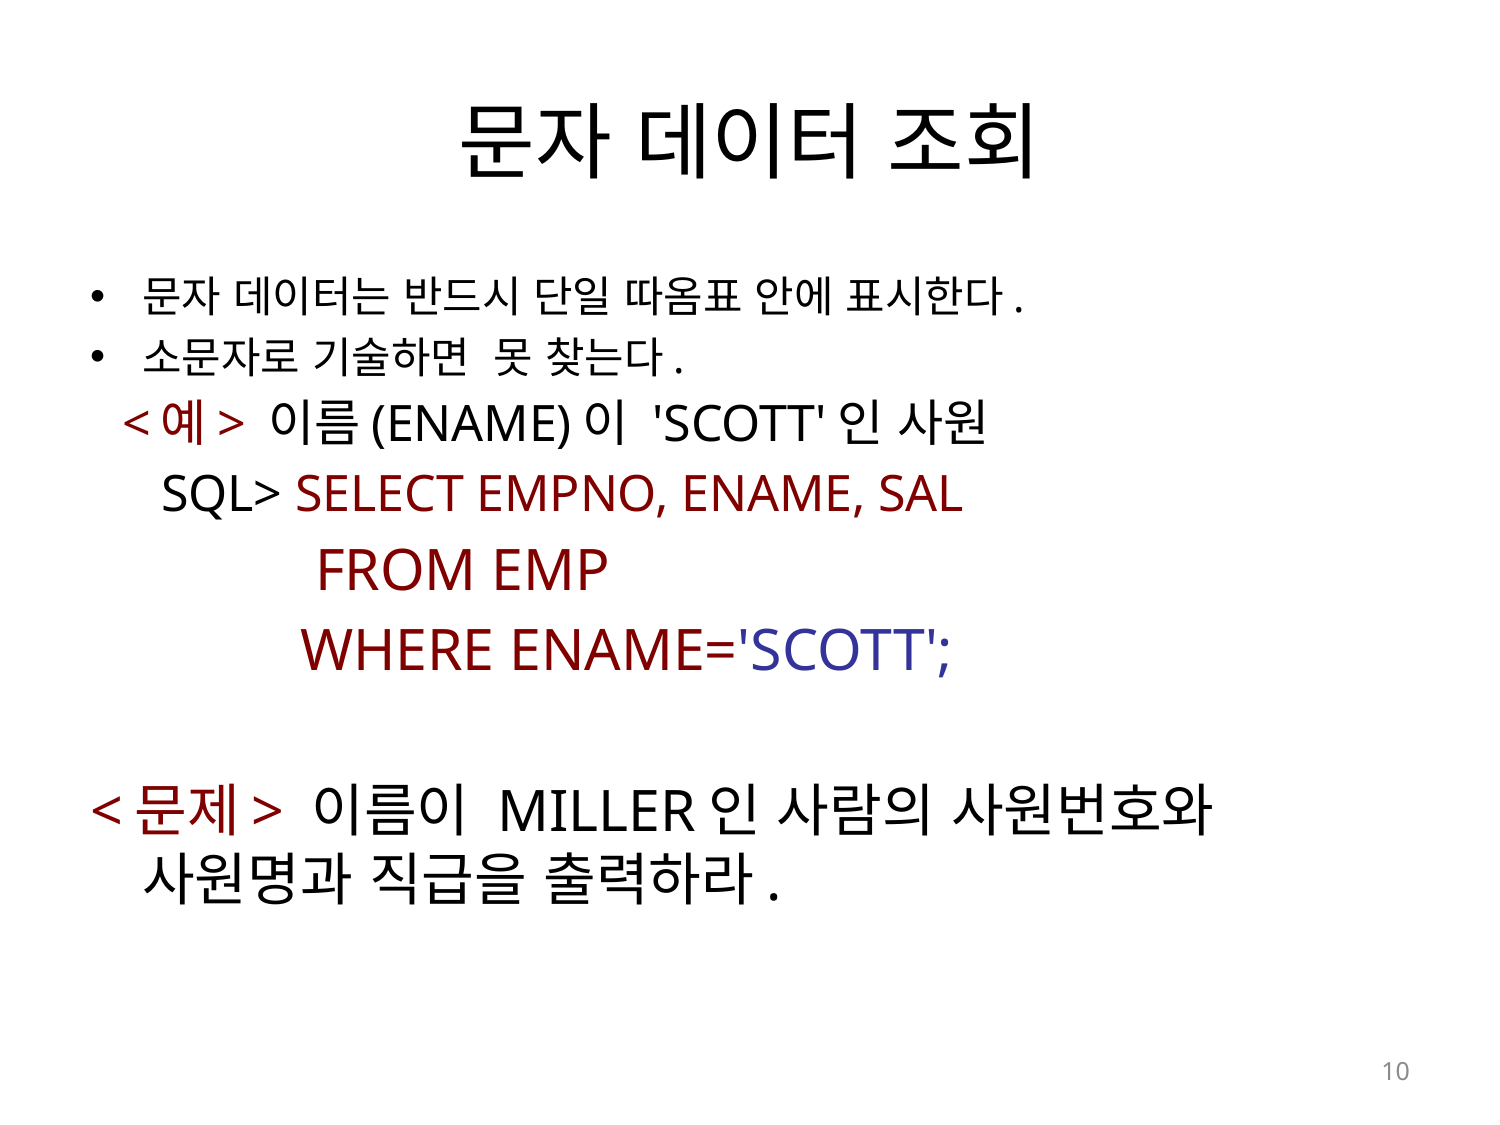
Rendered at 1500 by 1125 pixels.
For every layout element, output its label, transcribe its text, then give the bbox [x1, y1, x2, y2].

title 문자 데이터 조회 [75, 45, 1425, 233]
list 문자 데이터는 반드시 단일 따옴표 안에 표시한다. 소문자로 기술하면 못 찾는다. <예> 이름(ENAME)이 'SCOTT'인 사원 SQL> SELECT EMPNO, ENAME, SAL FROM EMP WHERE ENAME='SCOTT'; <문제> 이름이 MILLER인 사람의 사원번호와 사원명과 직급을 출력하라. [75, 262, 1425, 1005]
slide_number 10 [1074, 1042, 1425, 1103]
